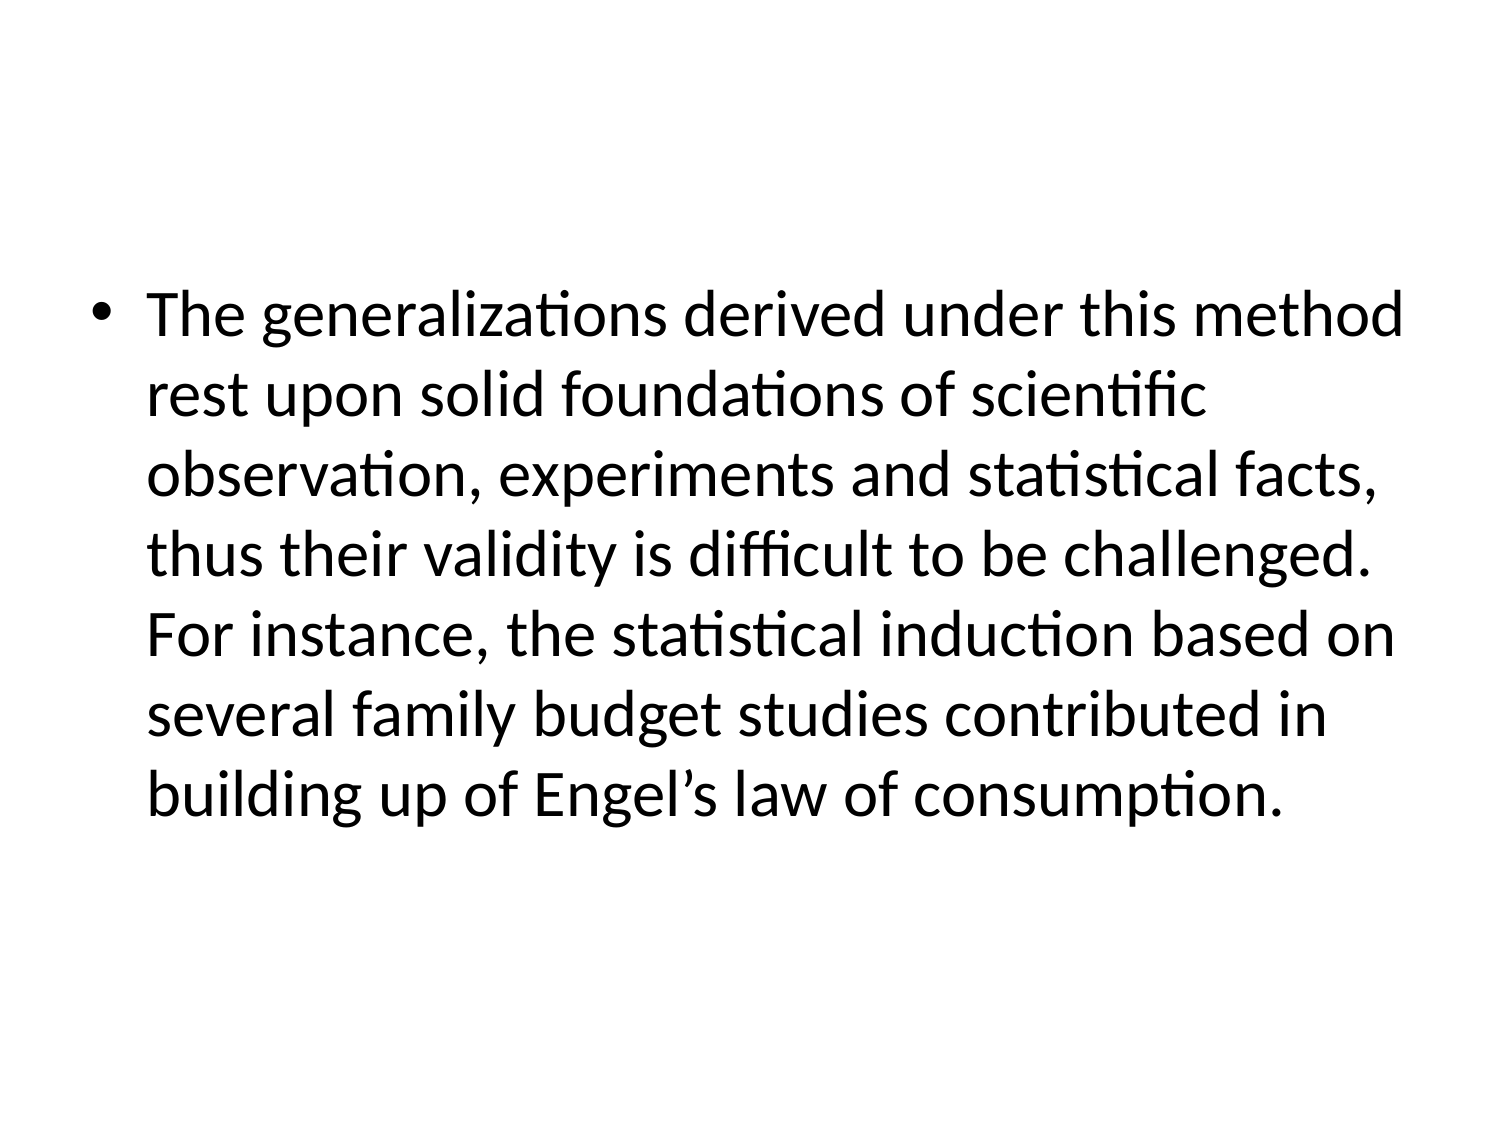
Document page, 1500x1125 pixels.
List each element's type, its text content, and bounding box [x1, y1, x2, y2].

list The generalizations derived under this method rest upon solid foundations of scientific observation, experiments and statistical facts, thus their validity is difficult to be challenged. For instance, the statistical induction based on several family budget studies contributed in building up of Engel’s law of consumption. [75, 262, 1425, 1005]
